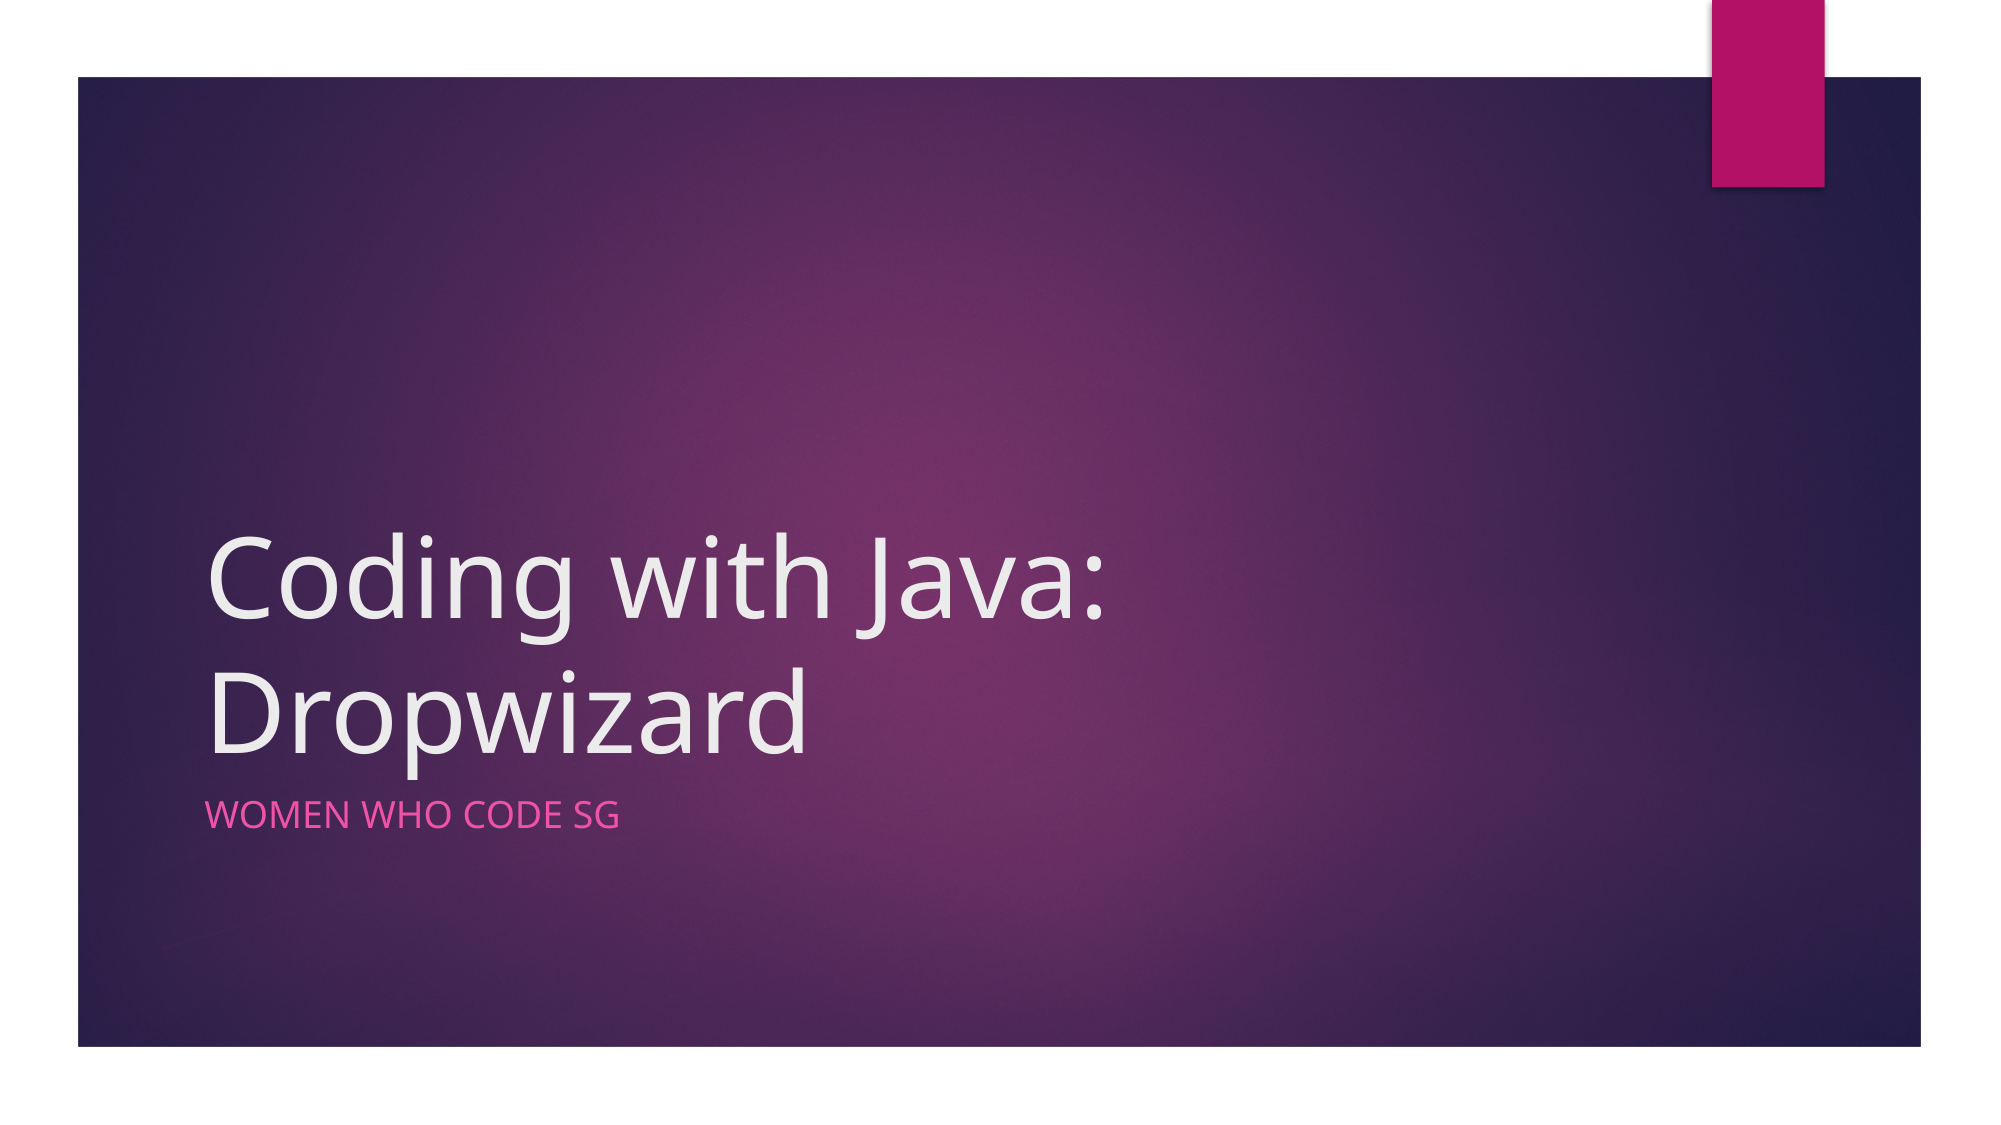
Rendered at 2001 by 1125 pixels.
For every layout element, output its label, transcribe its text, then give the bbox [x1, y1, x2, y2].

title Coding with Java: Dropwizard [189, 344, 1638, 783]
subtitle Women who code sg [189, 783, 1638, 925]
